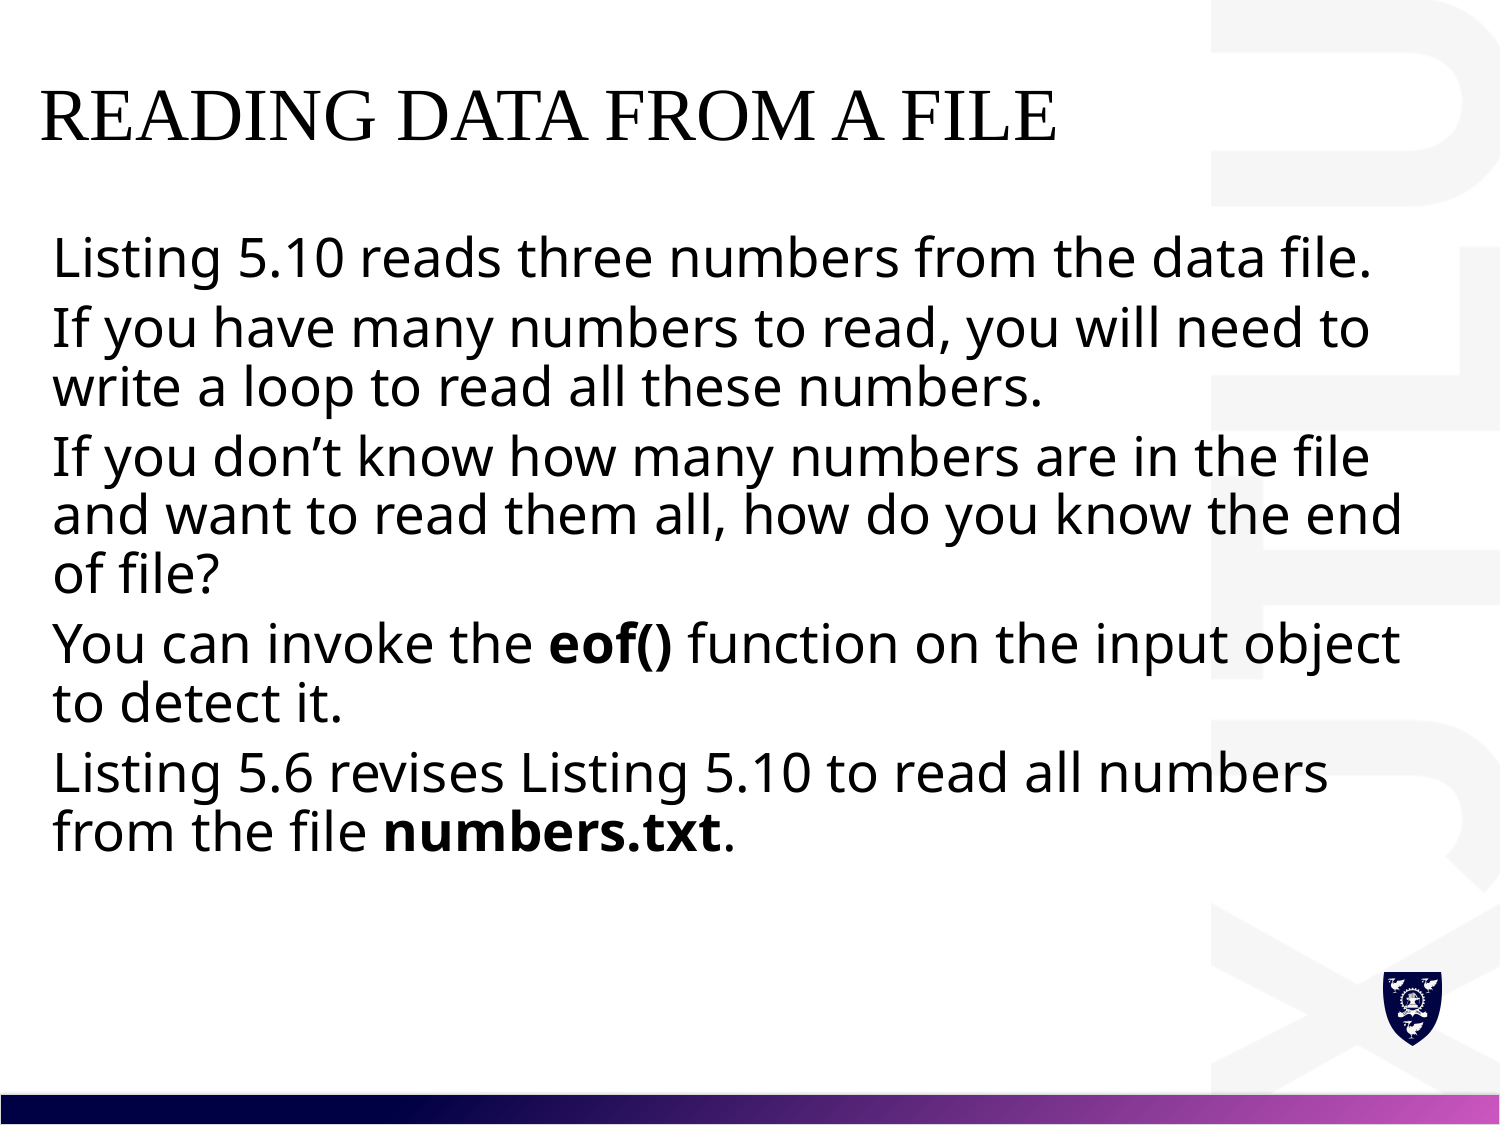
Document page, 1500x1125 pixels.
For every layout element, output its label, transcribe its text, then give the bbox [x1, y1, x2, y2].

list Listing 5.10 reads three numbers from the data file. If you have many numbers to read, you will need to write a loop to read all these numbers. If you don’t know how many numbers are in the file and want to read them all, how do you know the end of file? You can invoke the eof() function on the input object to detect it. Listing 5.6 revises Listing 5.10 to read all numbers from the file numbers.txt. [37, 222, 1463, 879]
title Reading Data from a File [24, 37, 1463, 185]
picture [1383, 972, 1442, 1046]
slide_number [1074, 1042, 1425, 1103]
